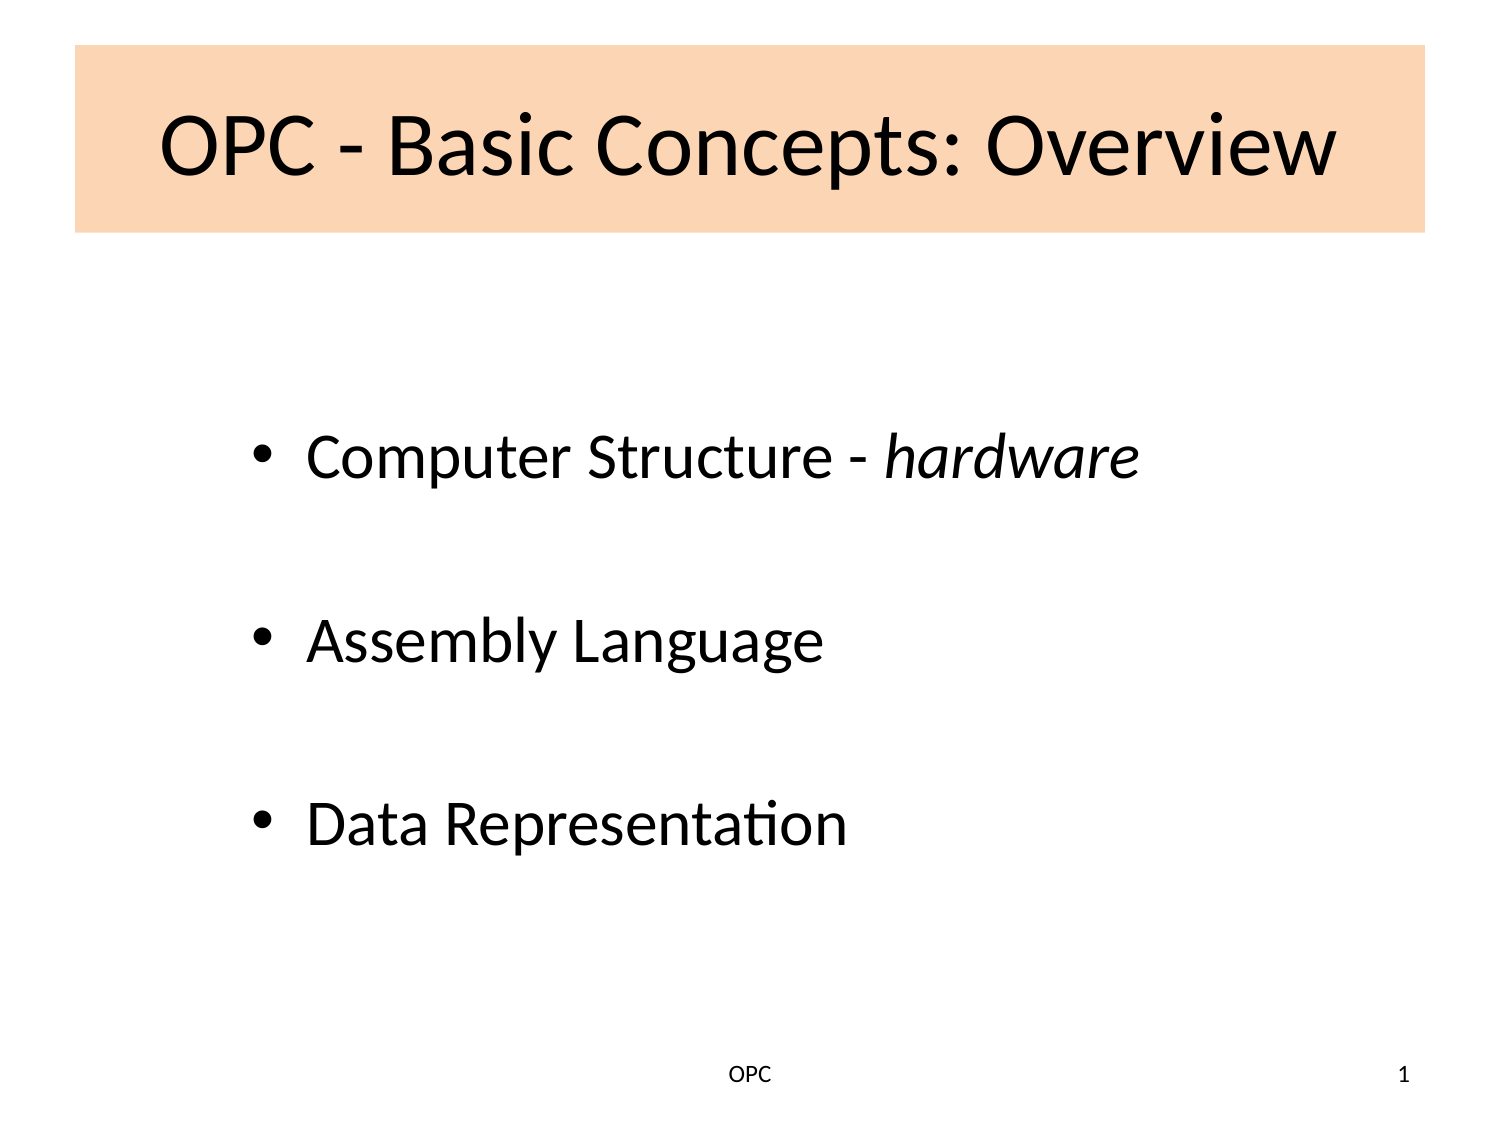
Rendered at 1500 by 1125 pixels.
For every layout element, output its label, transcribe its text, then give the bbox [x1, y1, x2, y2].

list Computer Structure - hardware Assembly Language Data Representation [236, 406, 1264, 869]
footer OPC [512, 1042, 988, 1103]
slide_number 1 [1074, 1042, 1425, 1103]
title OPC - Basic Concepts: Overview [75, 45, 1425, 233]
